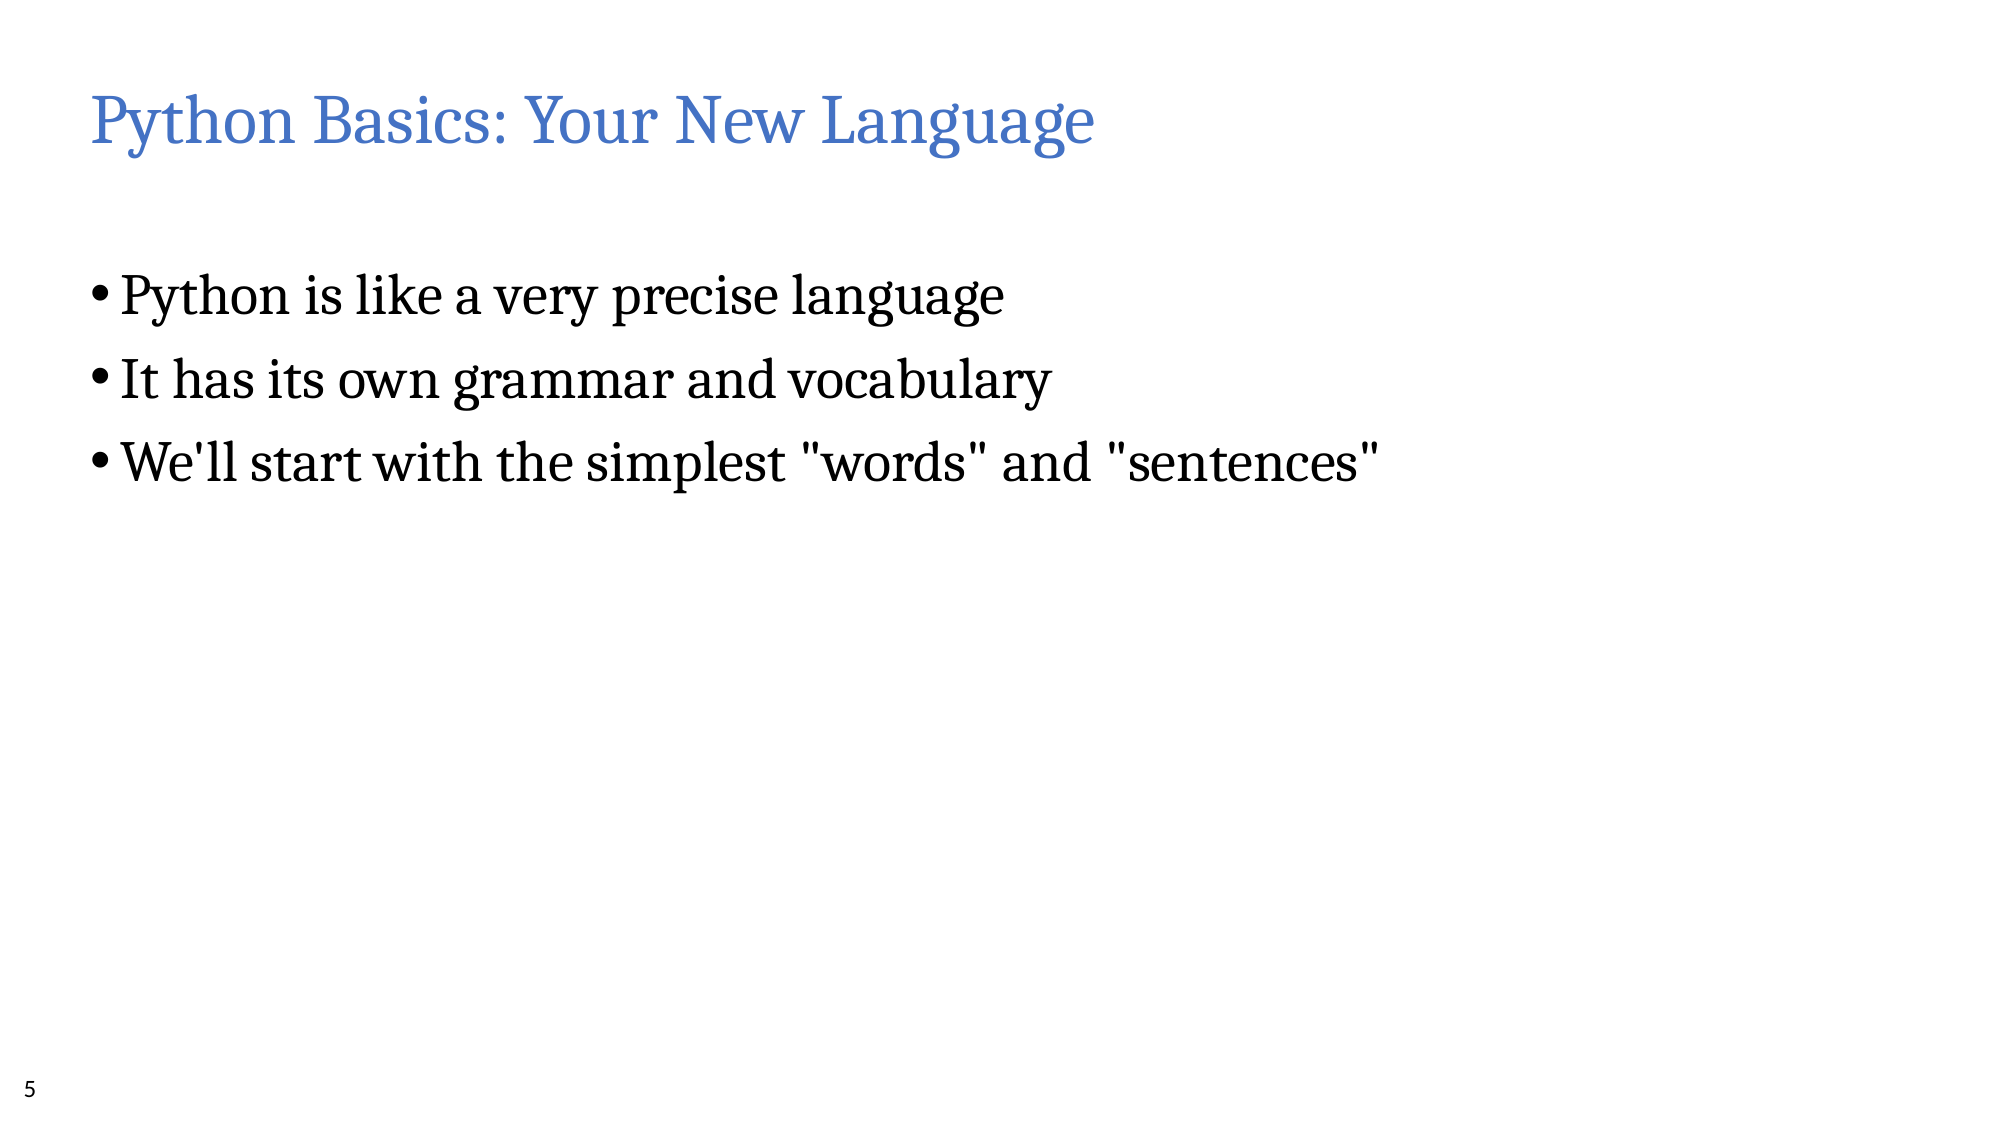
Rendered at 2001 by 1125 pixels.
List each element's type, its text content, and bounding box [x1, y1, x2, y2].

text_box 5 [8, 1065, 52, 1110]
title Python Basics: Your New Language [75, 75, 1925, 167]
list Python is like a very precise language It has its own grammar and vocabulary We'll start with the simplest "words" and "sentences" [75, 256, 1925, 1050]
